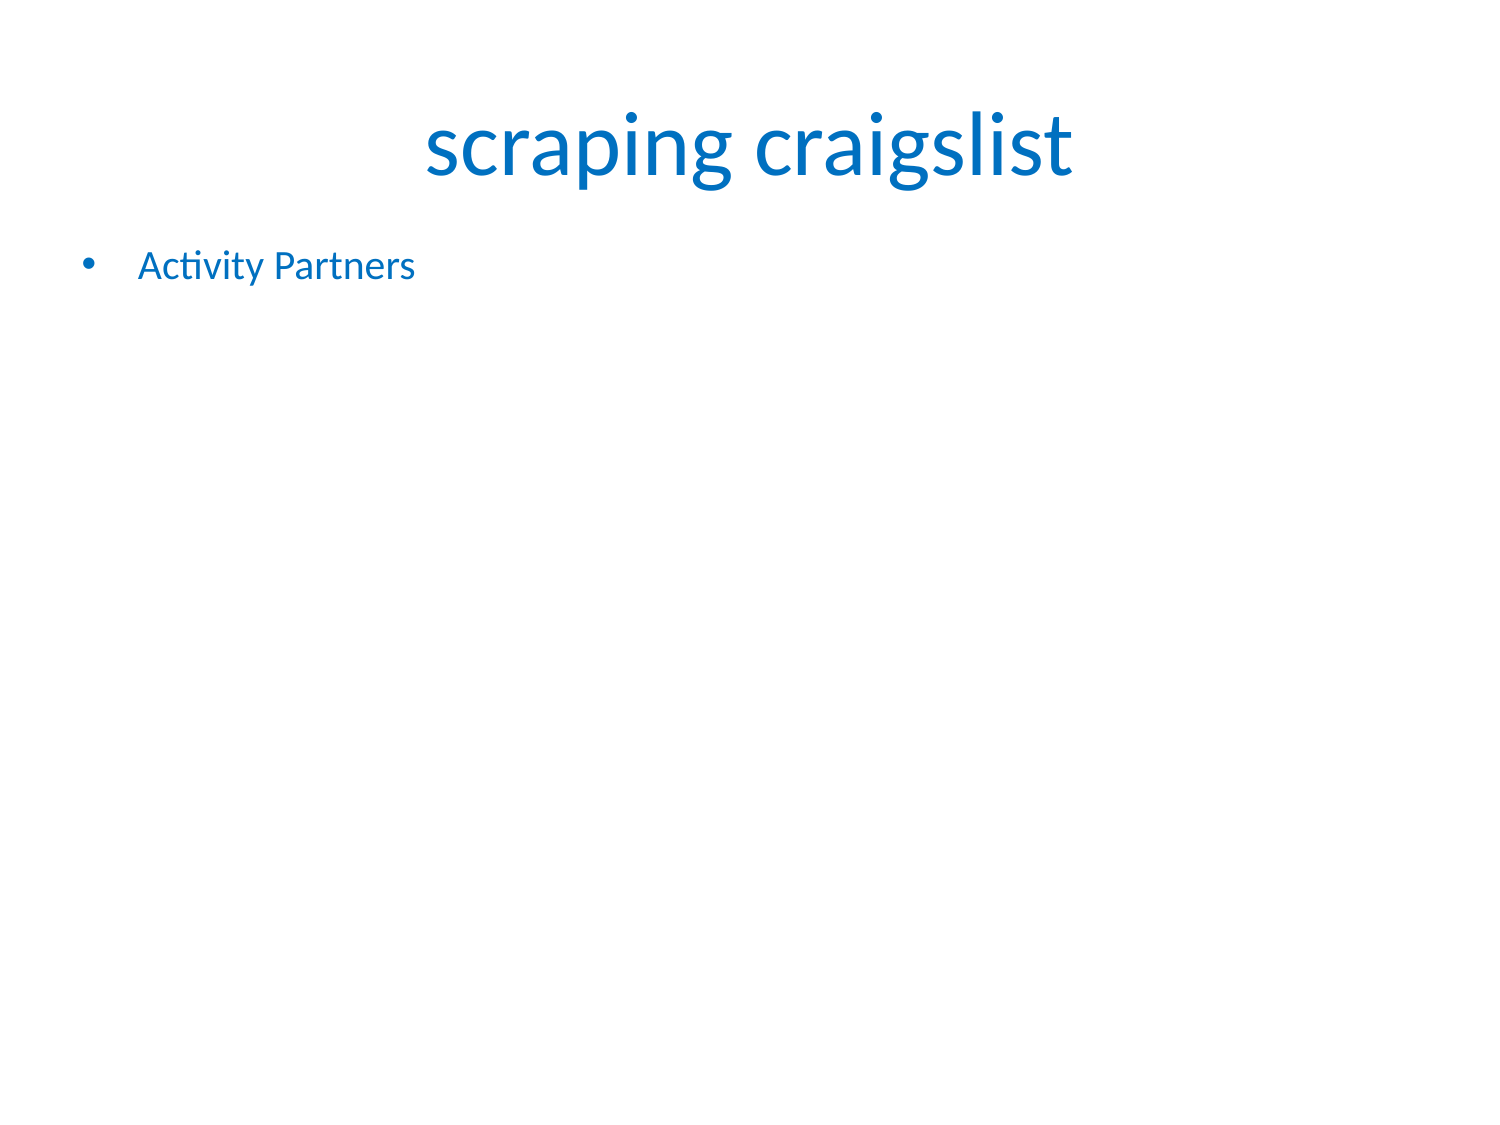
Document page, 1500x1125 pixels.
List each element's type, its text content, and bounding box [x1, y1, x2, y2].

title scraping craigslist [75, 45, 1425, 230]
text_box Activity Partners [66, 230, 1450, 441]
